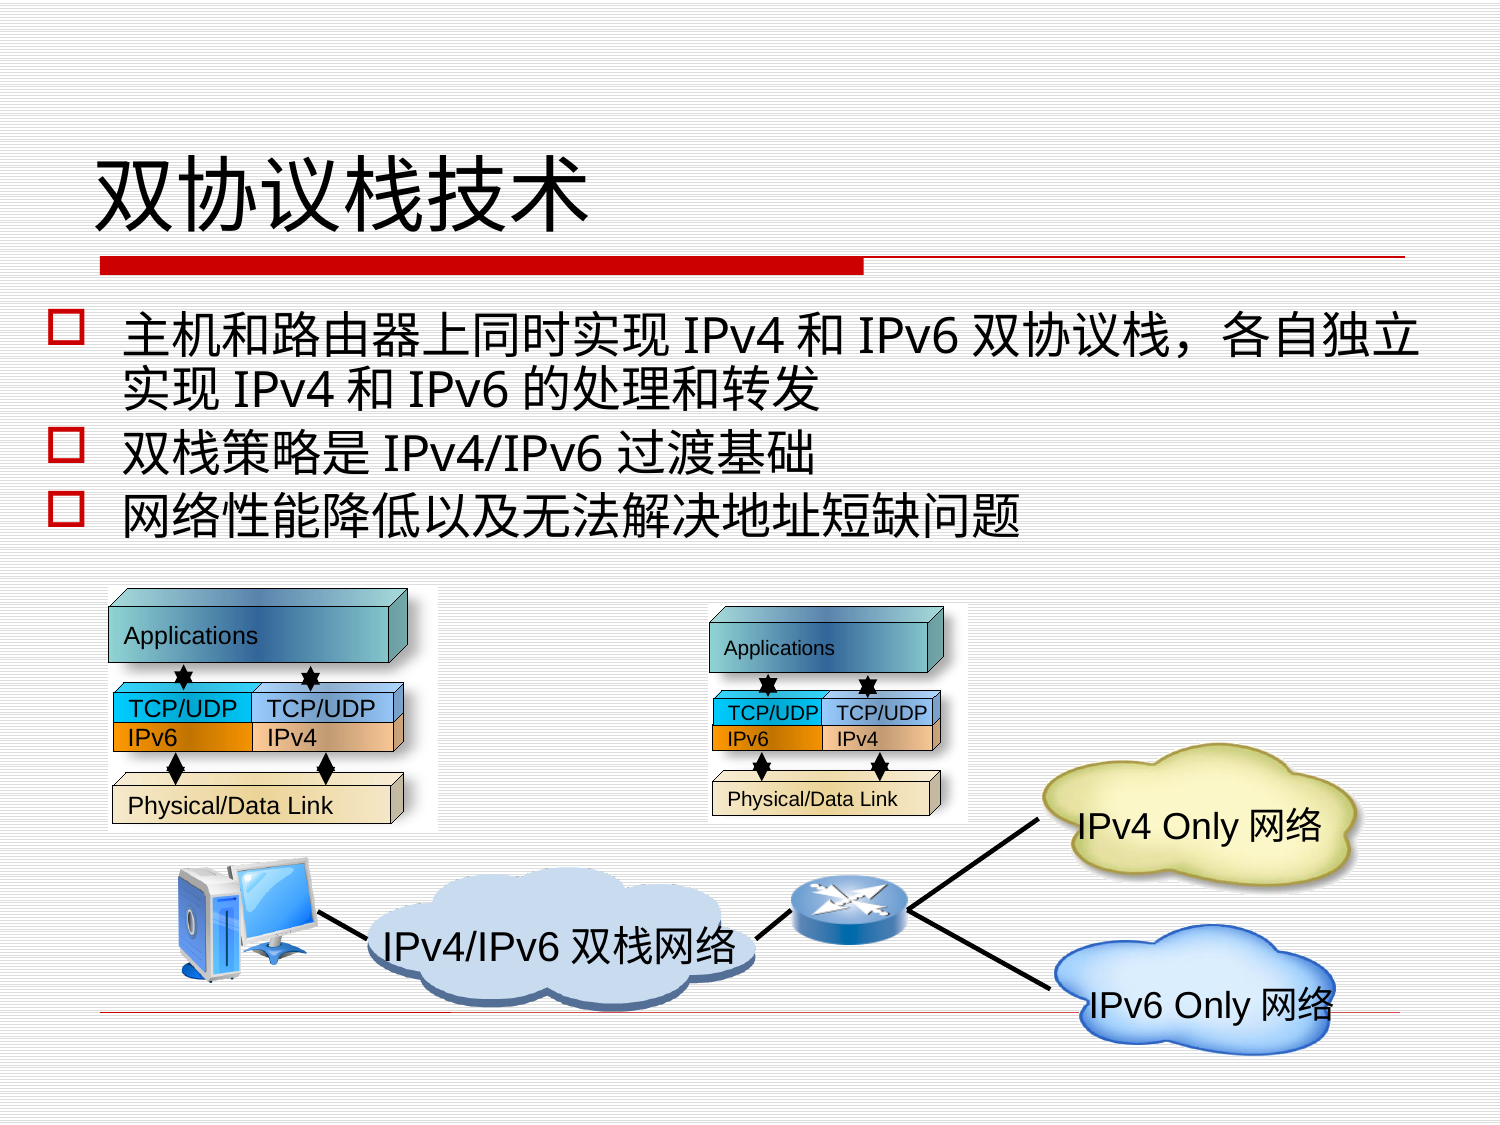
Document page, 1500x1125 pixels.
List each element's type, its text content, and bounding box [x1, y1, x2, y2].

title 双协议栈技术 [77, 50, 1407, 250]
text_box 主机和路由器上同时实现IPv4和IPv6双协议栈，各自独立实现IPv4和IPv6的处理和转发 双栈策略是IPv4/IPv6过渡基础 网络性能降低以及无法解决地址短缺问题 [29, 302, 1447, 554]
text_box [107, 585, 1369, 1058]
